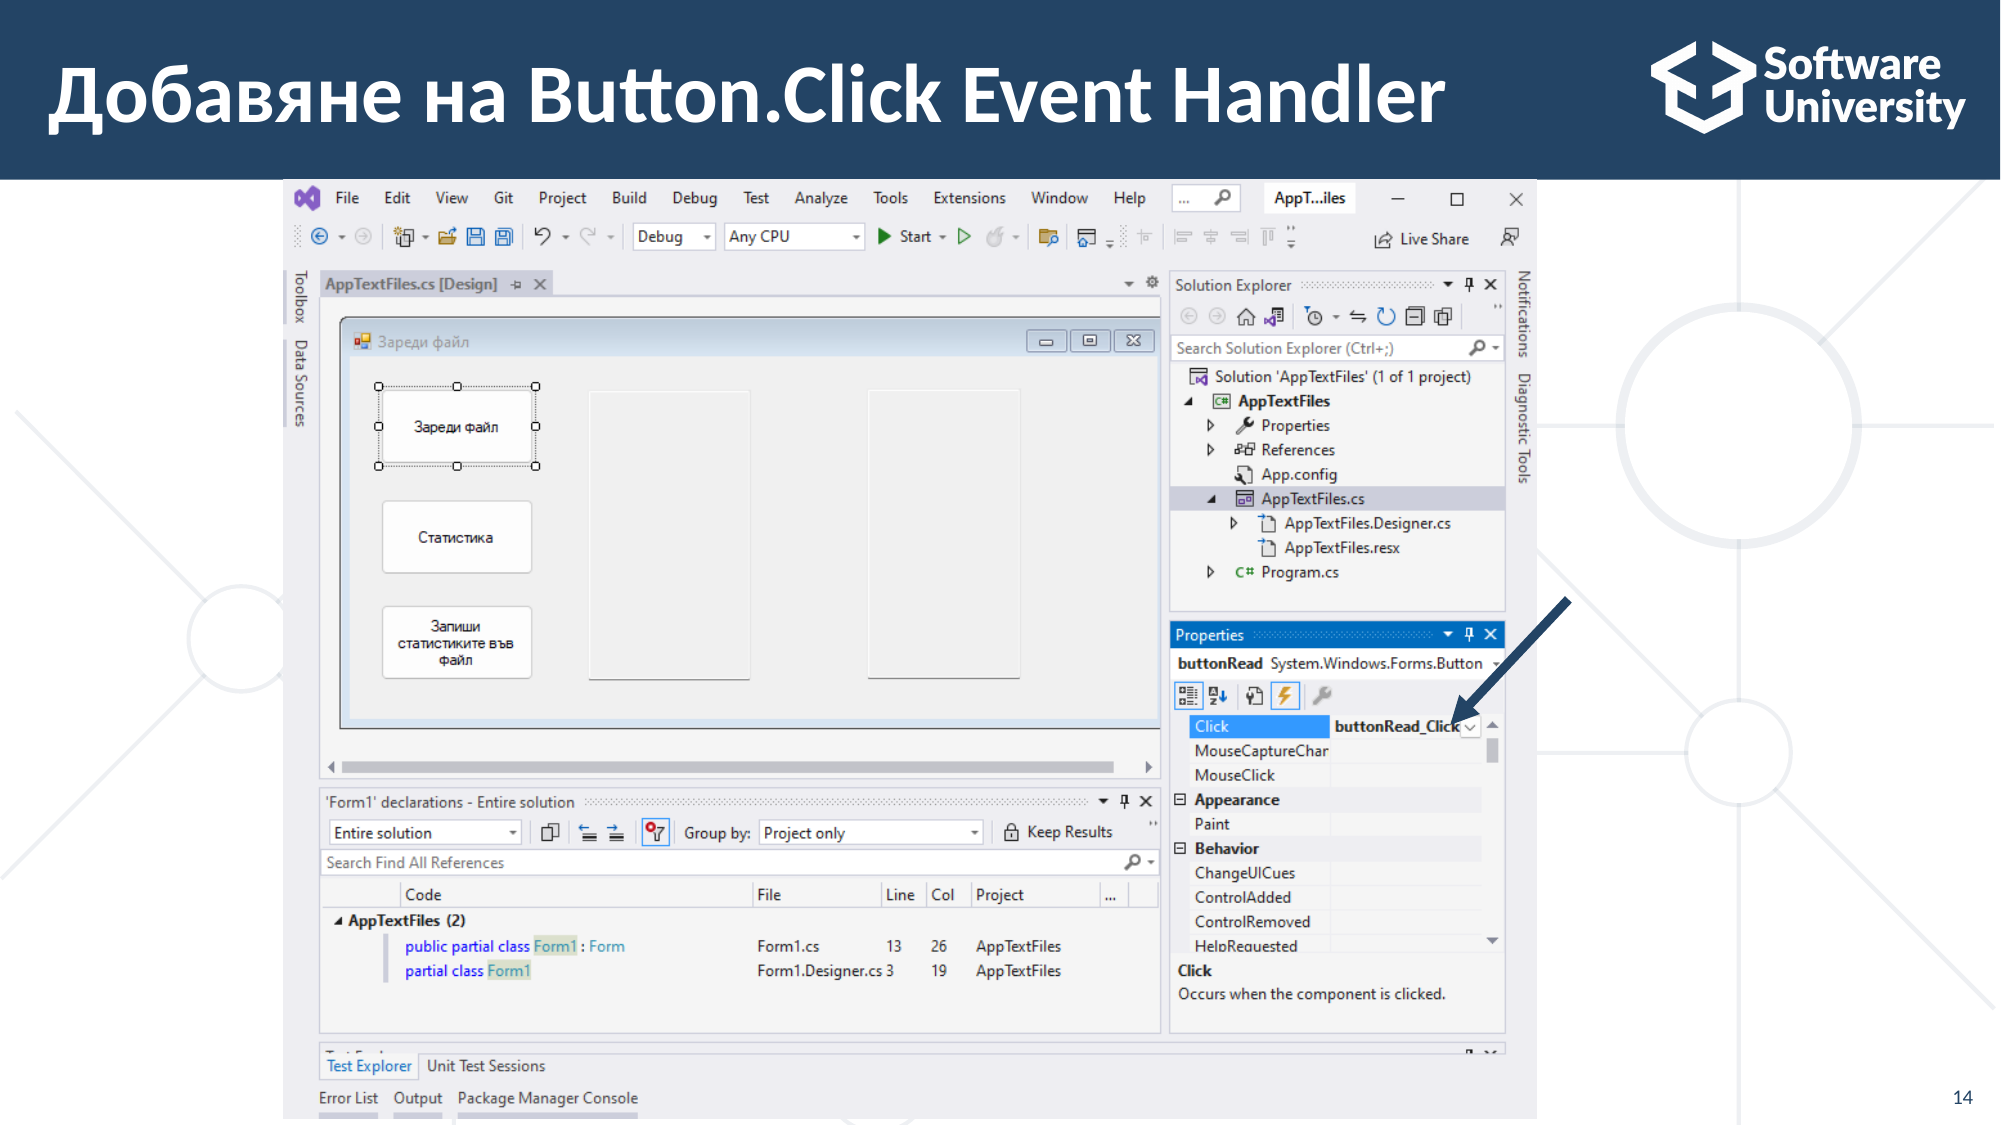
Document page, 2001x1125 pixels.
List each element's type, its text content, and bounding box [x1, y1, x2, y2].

slide_number 14 [1927, 1067, 1989, 1117]
picture [1651, 41, 1966, 134]
title Добавяне на Button.Click Event Handler [31, 16, 1625, 162]
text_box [1449, 599, 1569, 726]
picture [283, 179, 1537, 1119]
